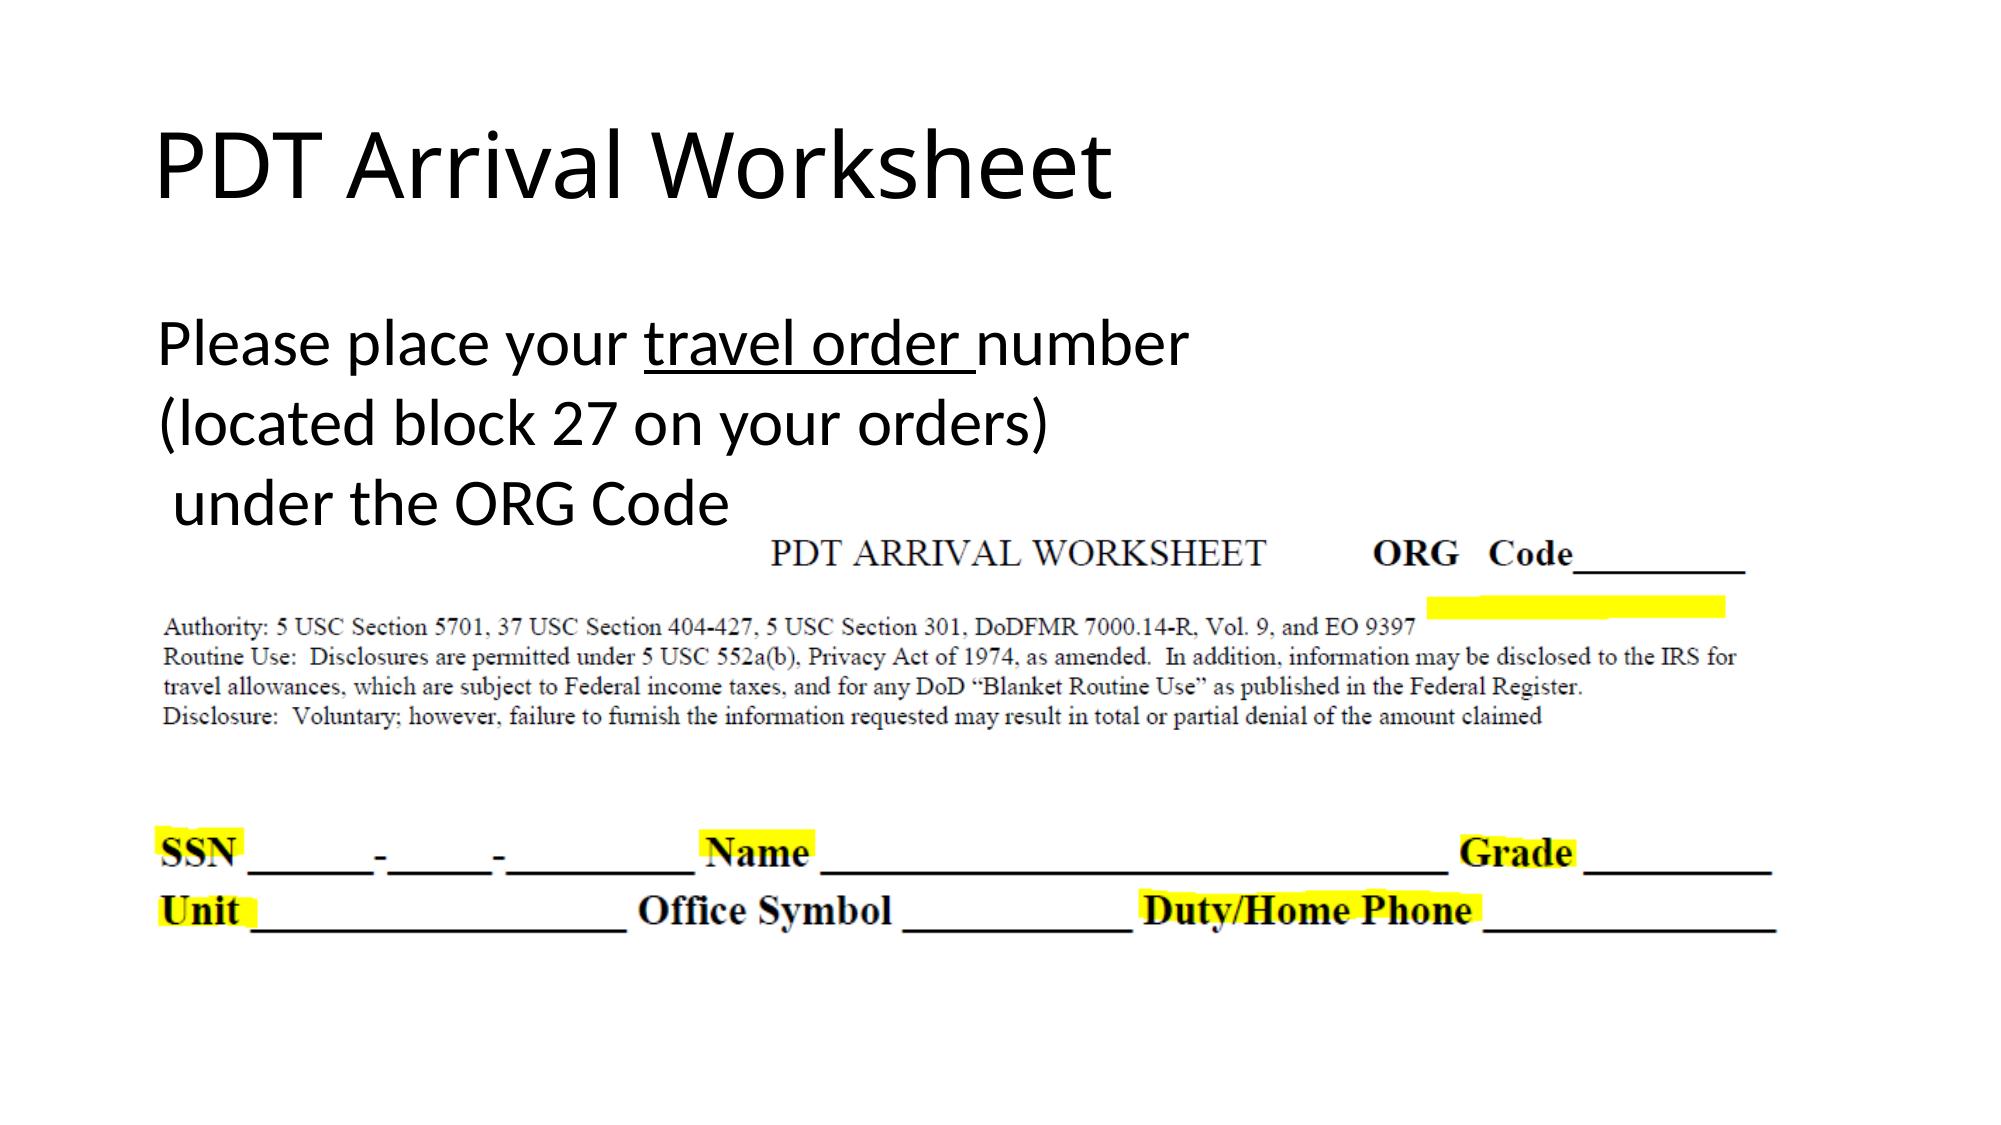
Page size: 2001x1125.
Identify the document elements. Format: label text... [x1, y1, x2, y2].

title PDT Arrival Worksheet [137, 59, 1863, 278]
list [135, 495, 1861, 764]
text_box Please place your travel order number (located block 27 on your orders) under the ORG Code [143, 291, 1221, 495]
picture [135, 799, 1865, 957]
